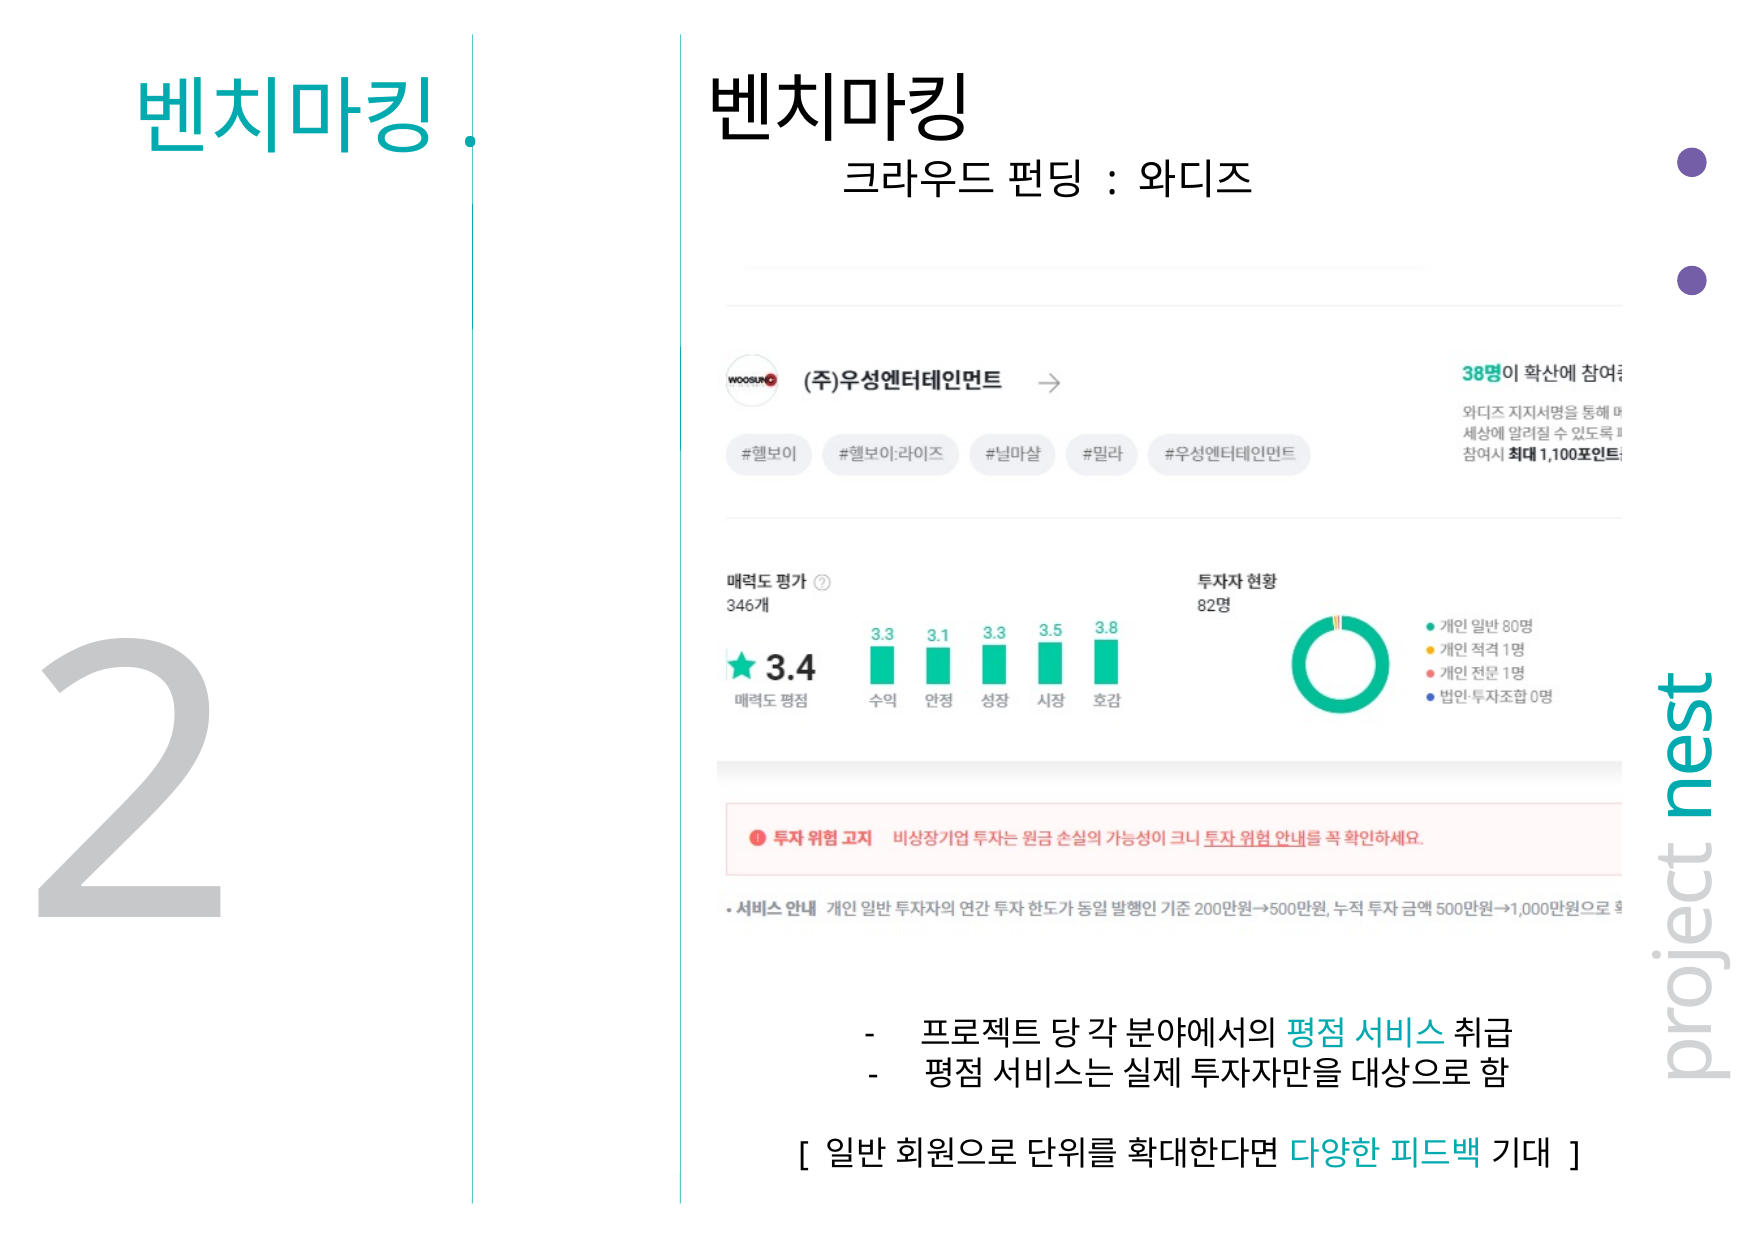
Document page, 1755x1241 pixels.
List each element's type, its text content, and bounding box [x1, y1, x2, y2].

list project nest [1648, 654, 1755, 1086]
picture [717, 266, 1622, 937]
text_box 프로젝트 당 각 분야에서의 평점 서비스 취급 평점 서비스는 실제 투자자만을 대상으로 함 [ 일반 회원으로 단위를 확대한다면 다양한 피드백 기대 ] [783, 1004, 1596, 1180]
list 2 [20, 609, 757, 1005]
list 벤치마킹 [706, 67, 1313, 161]
list 벤치마킹. [133, 67, 606, 481]
text_box 크라우드 펀딩 : 와디즈 [827, 145, 1269, 211]
